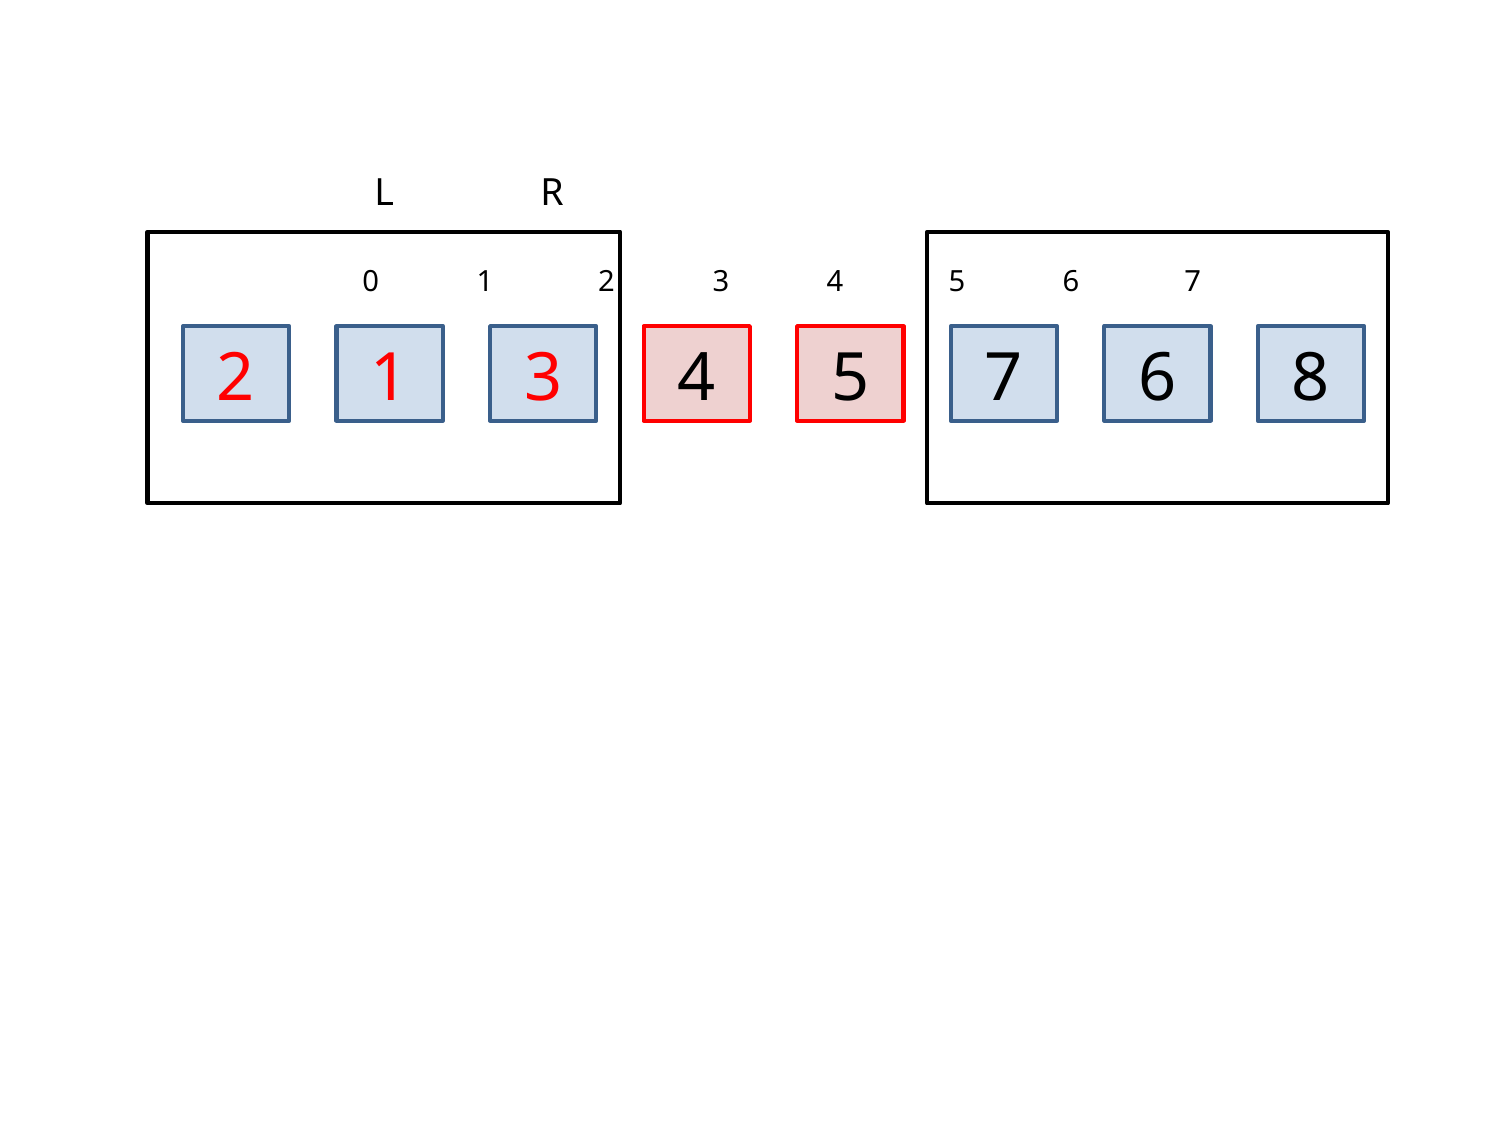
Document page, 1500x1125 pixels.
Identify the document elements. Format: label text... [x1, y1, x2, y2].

text_box 3 [488, 324, 598, 423]
text_box [925, 230, 1390, 505]
text_box 6 [1102, 324, 1213, 423]
text_box 5 [795, 324, 906, 423]
text_box [145, 230, 622, 505]
text_box 2 [181, 324, 291, 423]
text_box 1 [334, 324, 445, 423]
text_box 0 1 2 3 4 5 6 7 [347, 255, 1224, 305]
text_box 4 [642, 324, 752, 423]
text_box R [525, 160, 579, 221]
text_box L [359, 160, 409, 221]
text_box 8 [1256, 324, 1366, 423]
text_box 7 [949, 324, 1059, 423]
